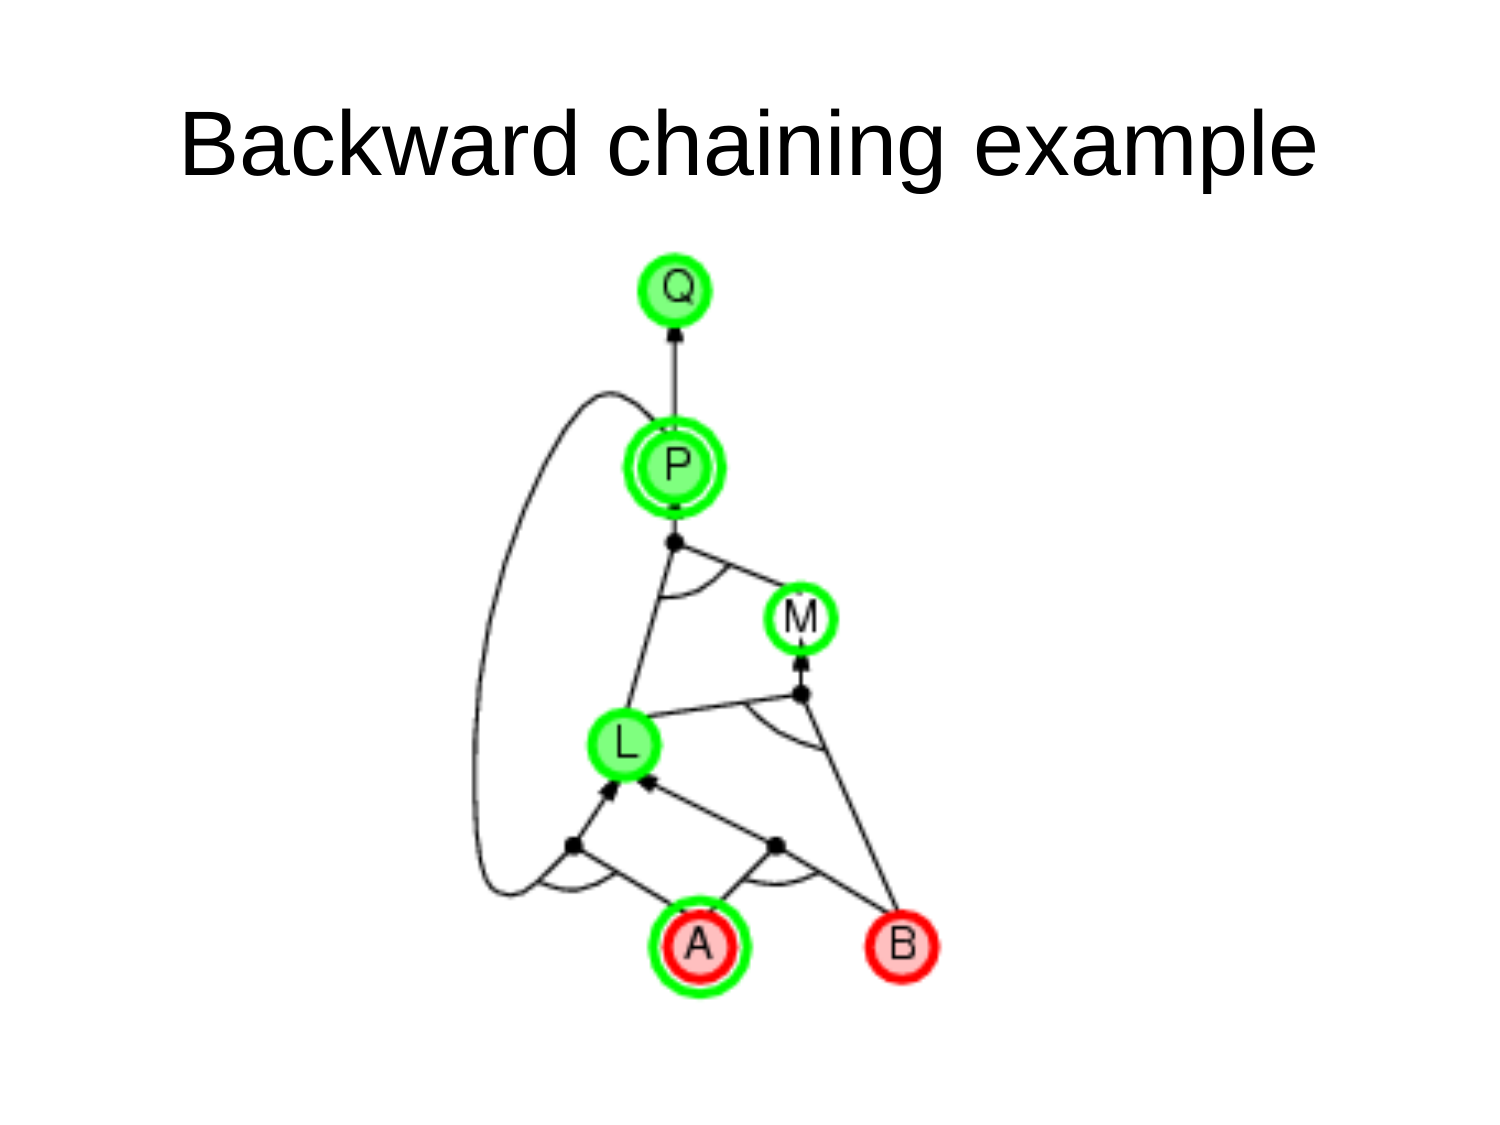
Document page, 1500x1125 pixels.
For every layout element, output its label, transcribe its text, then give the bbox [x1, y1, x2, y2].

picture [437, 237, 959, 1013]
title Backward chaining example [75, 45, 1425, 233]
